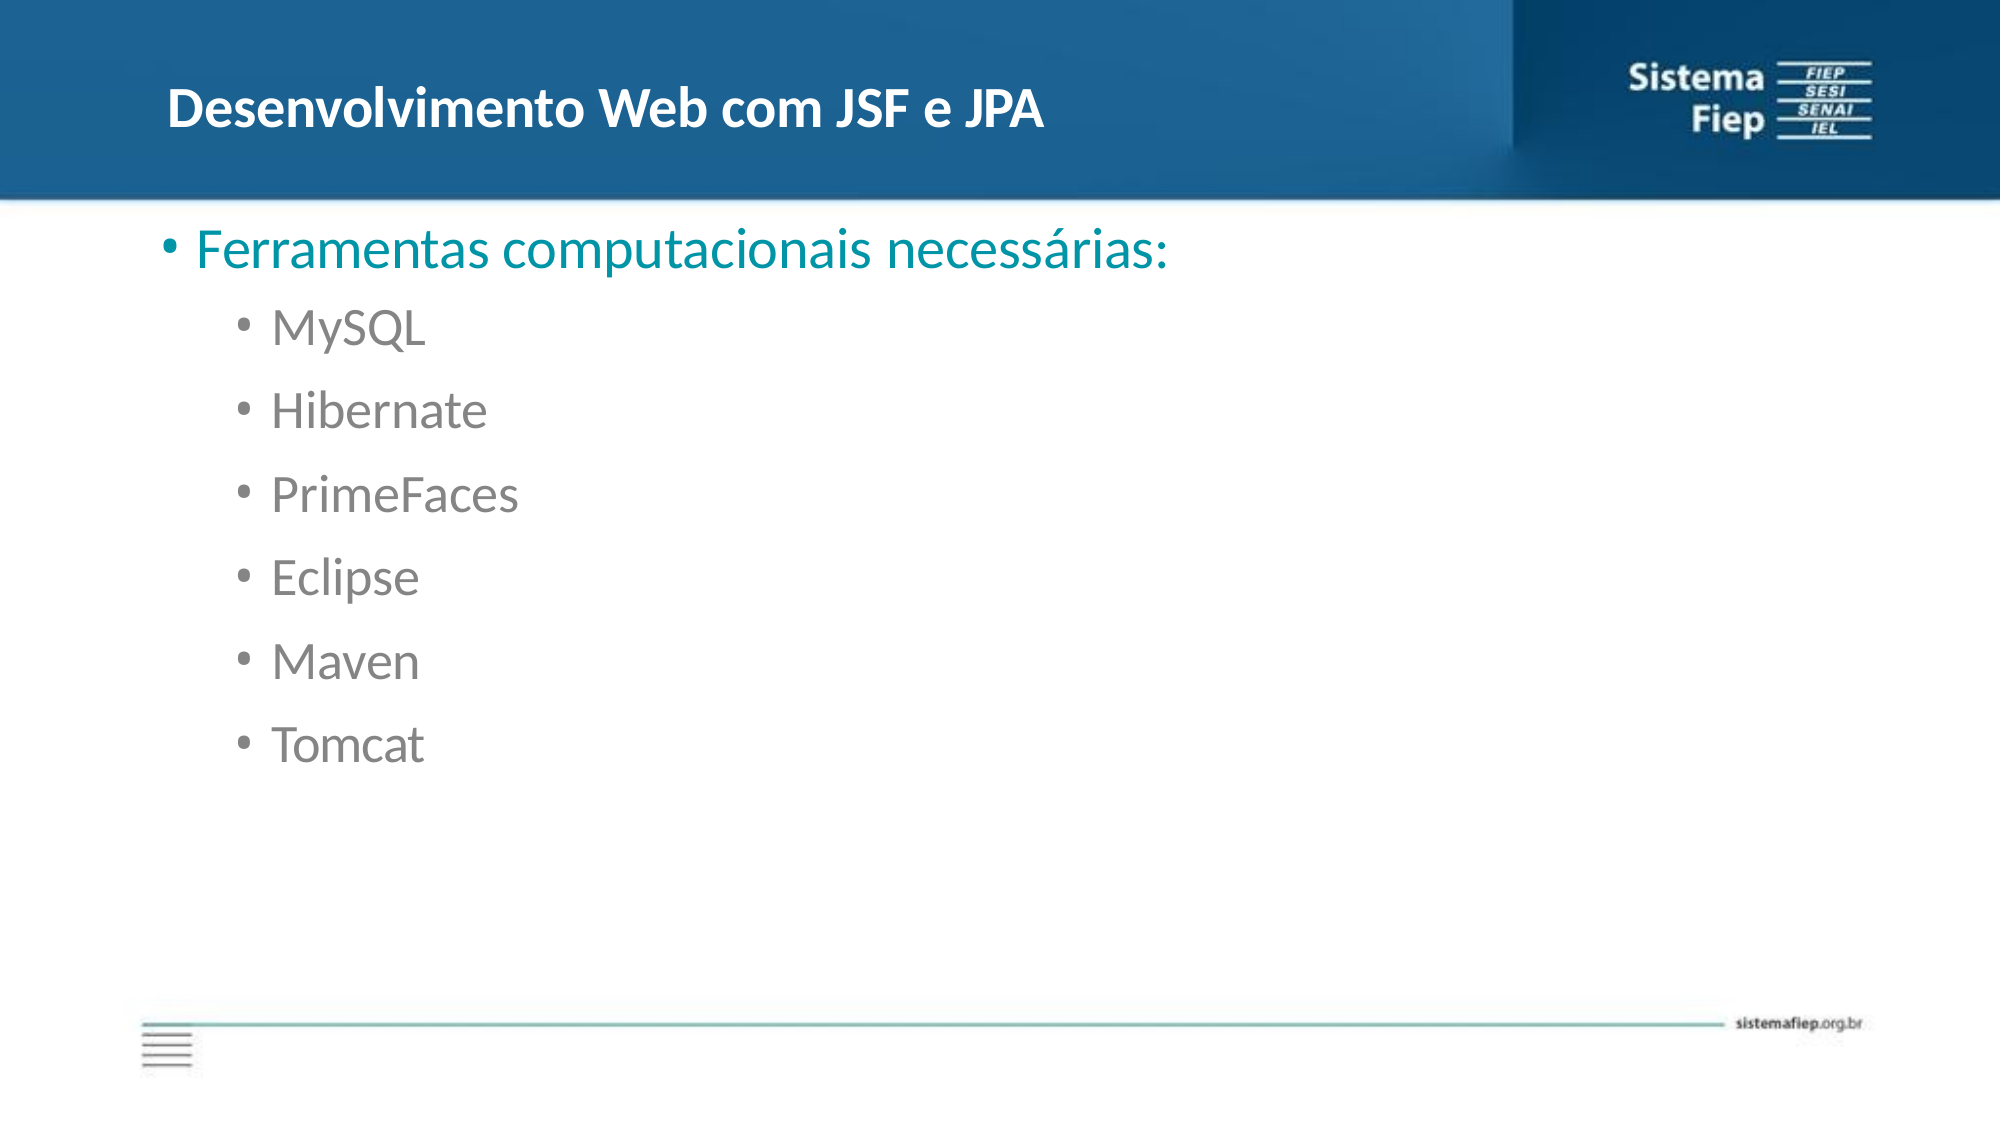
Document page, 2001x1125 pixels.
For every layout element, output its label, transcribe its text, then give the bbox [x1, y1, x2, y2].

text_box Ferramentas computacionais necessárias: MySQL Hibernate PrimeFaces Eclipse Maven Tomcat [157, 197, 1182, 774]
title Desenvolvimento Web com JSF e JPA [165, 66, 1057, 197]
picture [0, 0, 2000, 1078]
